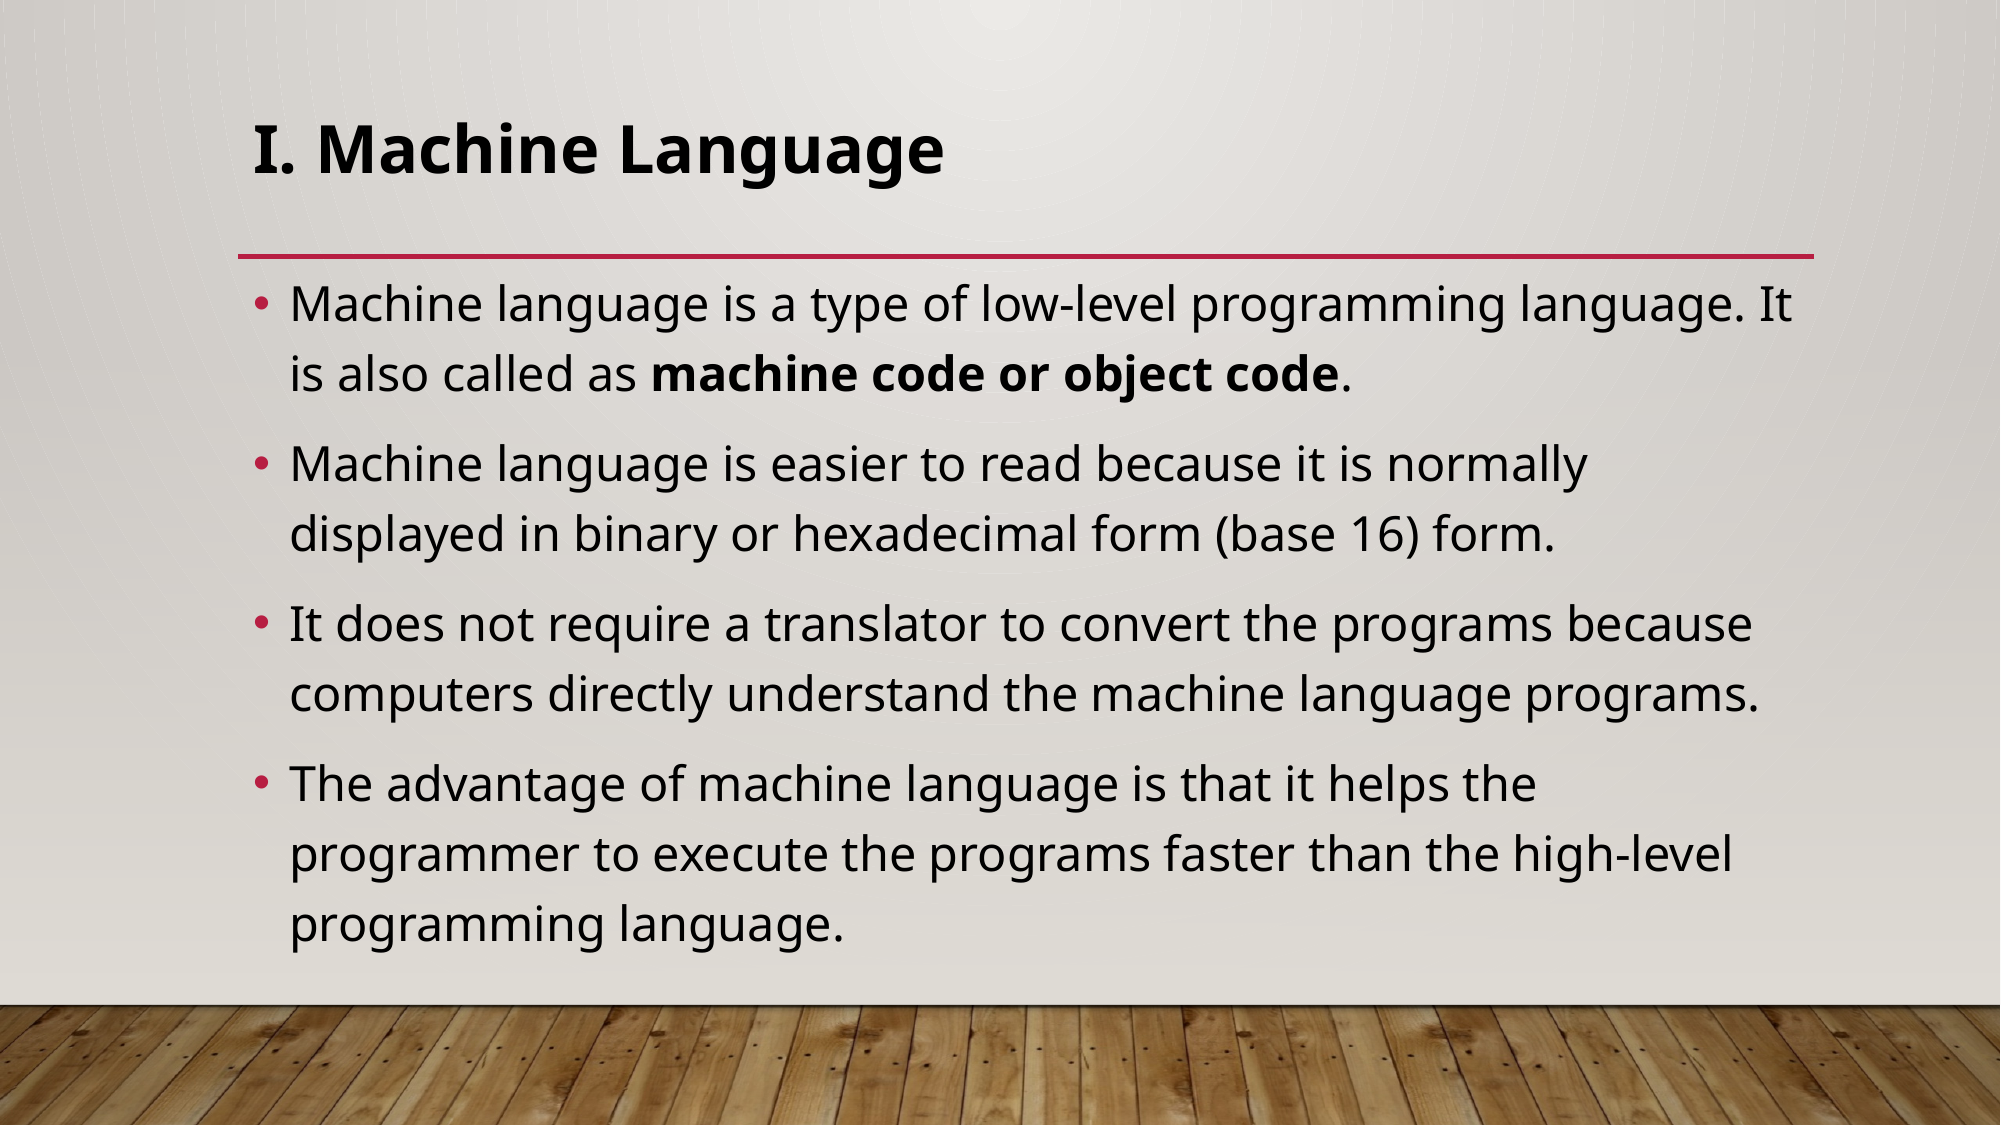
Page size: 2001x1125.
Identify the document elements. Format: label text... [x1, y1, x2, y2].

picture [0, 1005, 2000, 1125]
title I. Machine Language [238, 108, 1814, 254]
list Machine language is a type of low-level programming language. It is also called as machine code or object code. Machine language is easier to read because it is normally displayed in binary or hexadecimal form (base 16) form. It does not require a translator to convert the programs because computers directly understand the machine language programs. The advantage of machine language is that it helps the programmer to execute the programs faster than the high-level programming language. [238, 254, 1814, 1012]
